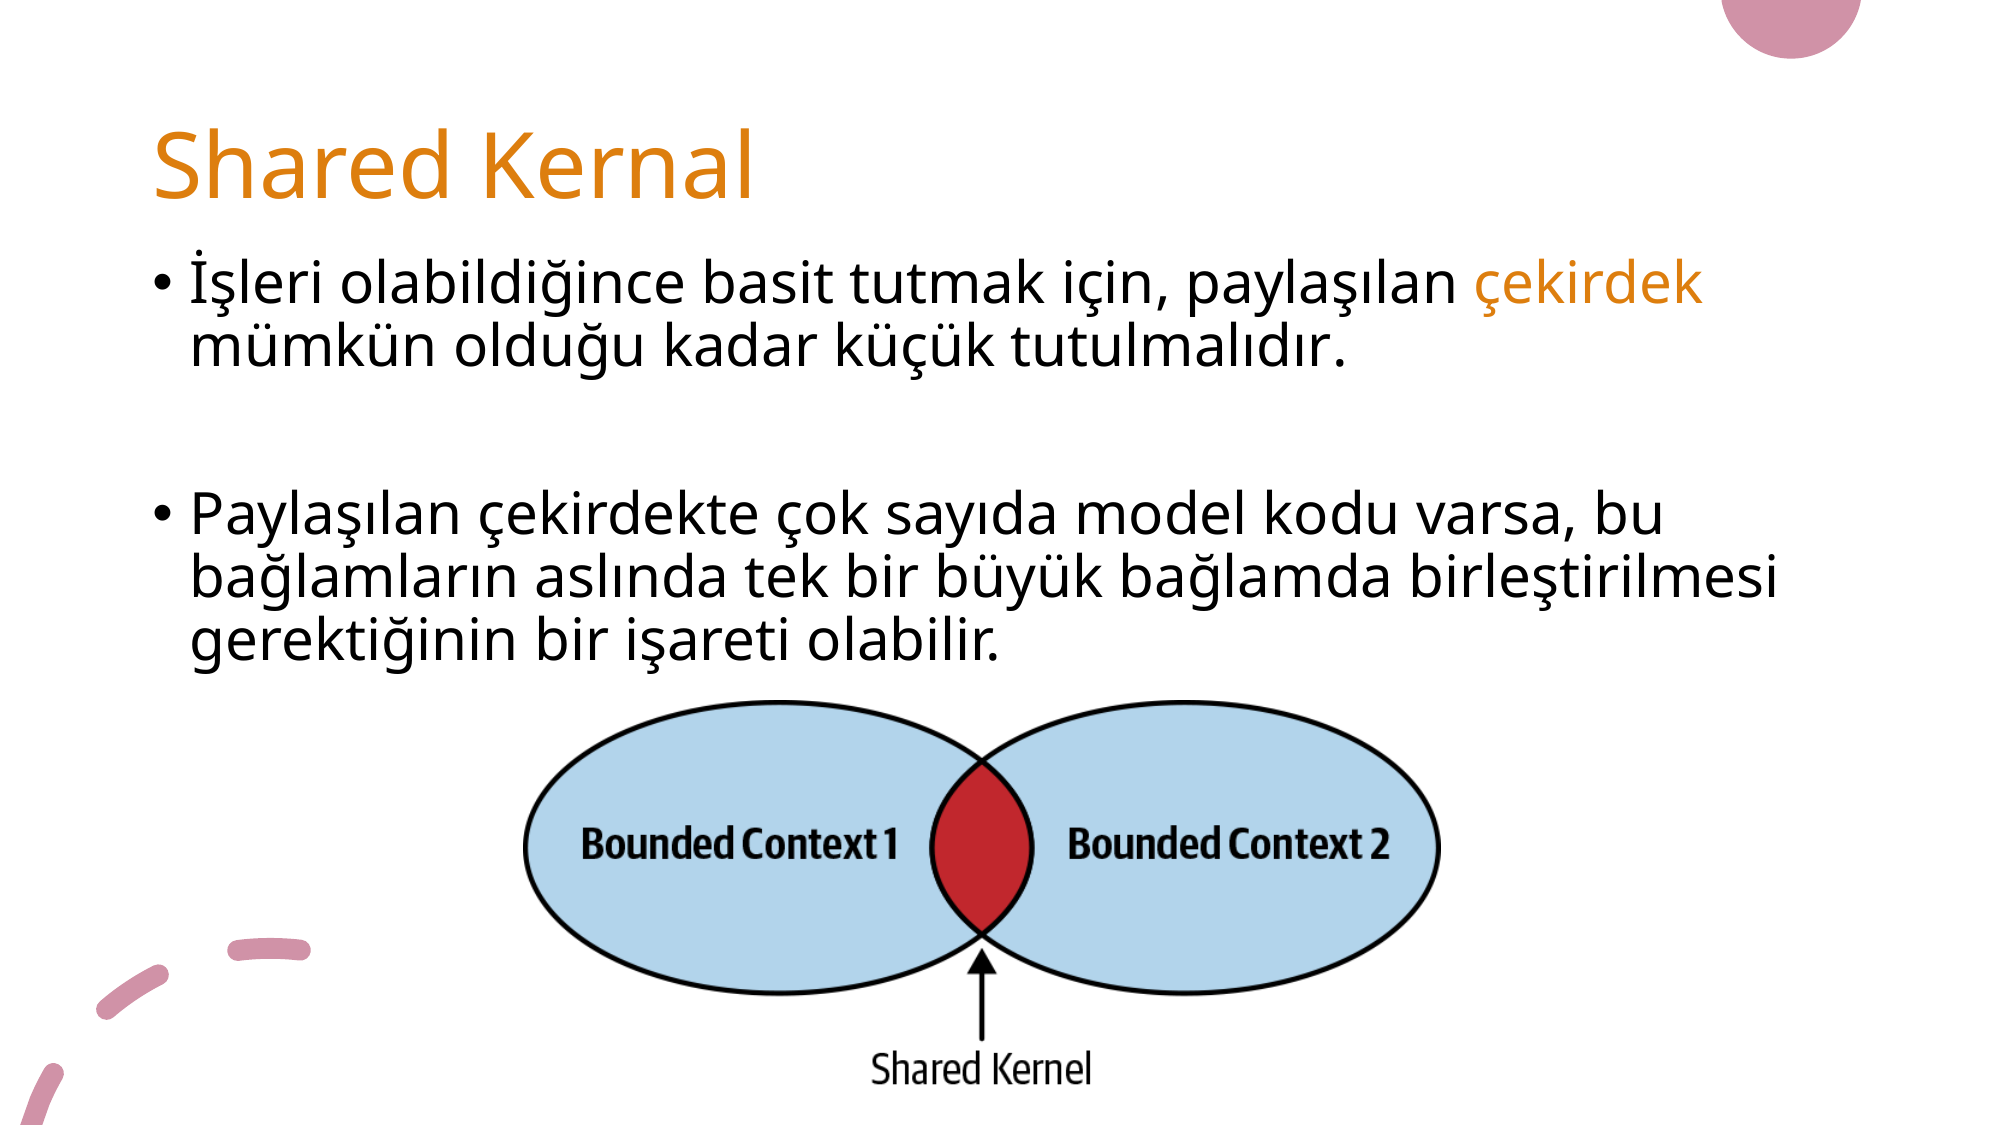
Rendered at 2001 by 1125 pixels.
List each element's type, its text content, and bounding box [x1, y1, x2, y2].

picture [523, 700, 1441, 1094]
list İşleri olabildiğince basit tutmak için, paylaşılan çekirdek mümkün olduğu kadar küçük tutulmalıdır. Paylaşılan çekirdekte çok sayıda model kodu varsa, bu bağlamların aslında tek bir büyük bağlamda birleştirilmesi gerektiğinin bir işareti olabilir. [137, 245, 1863, 880]
title Shared Kernal [137, 59, 1863, 245]
